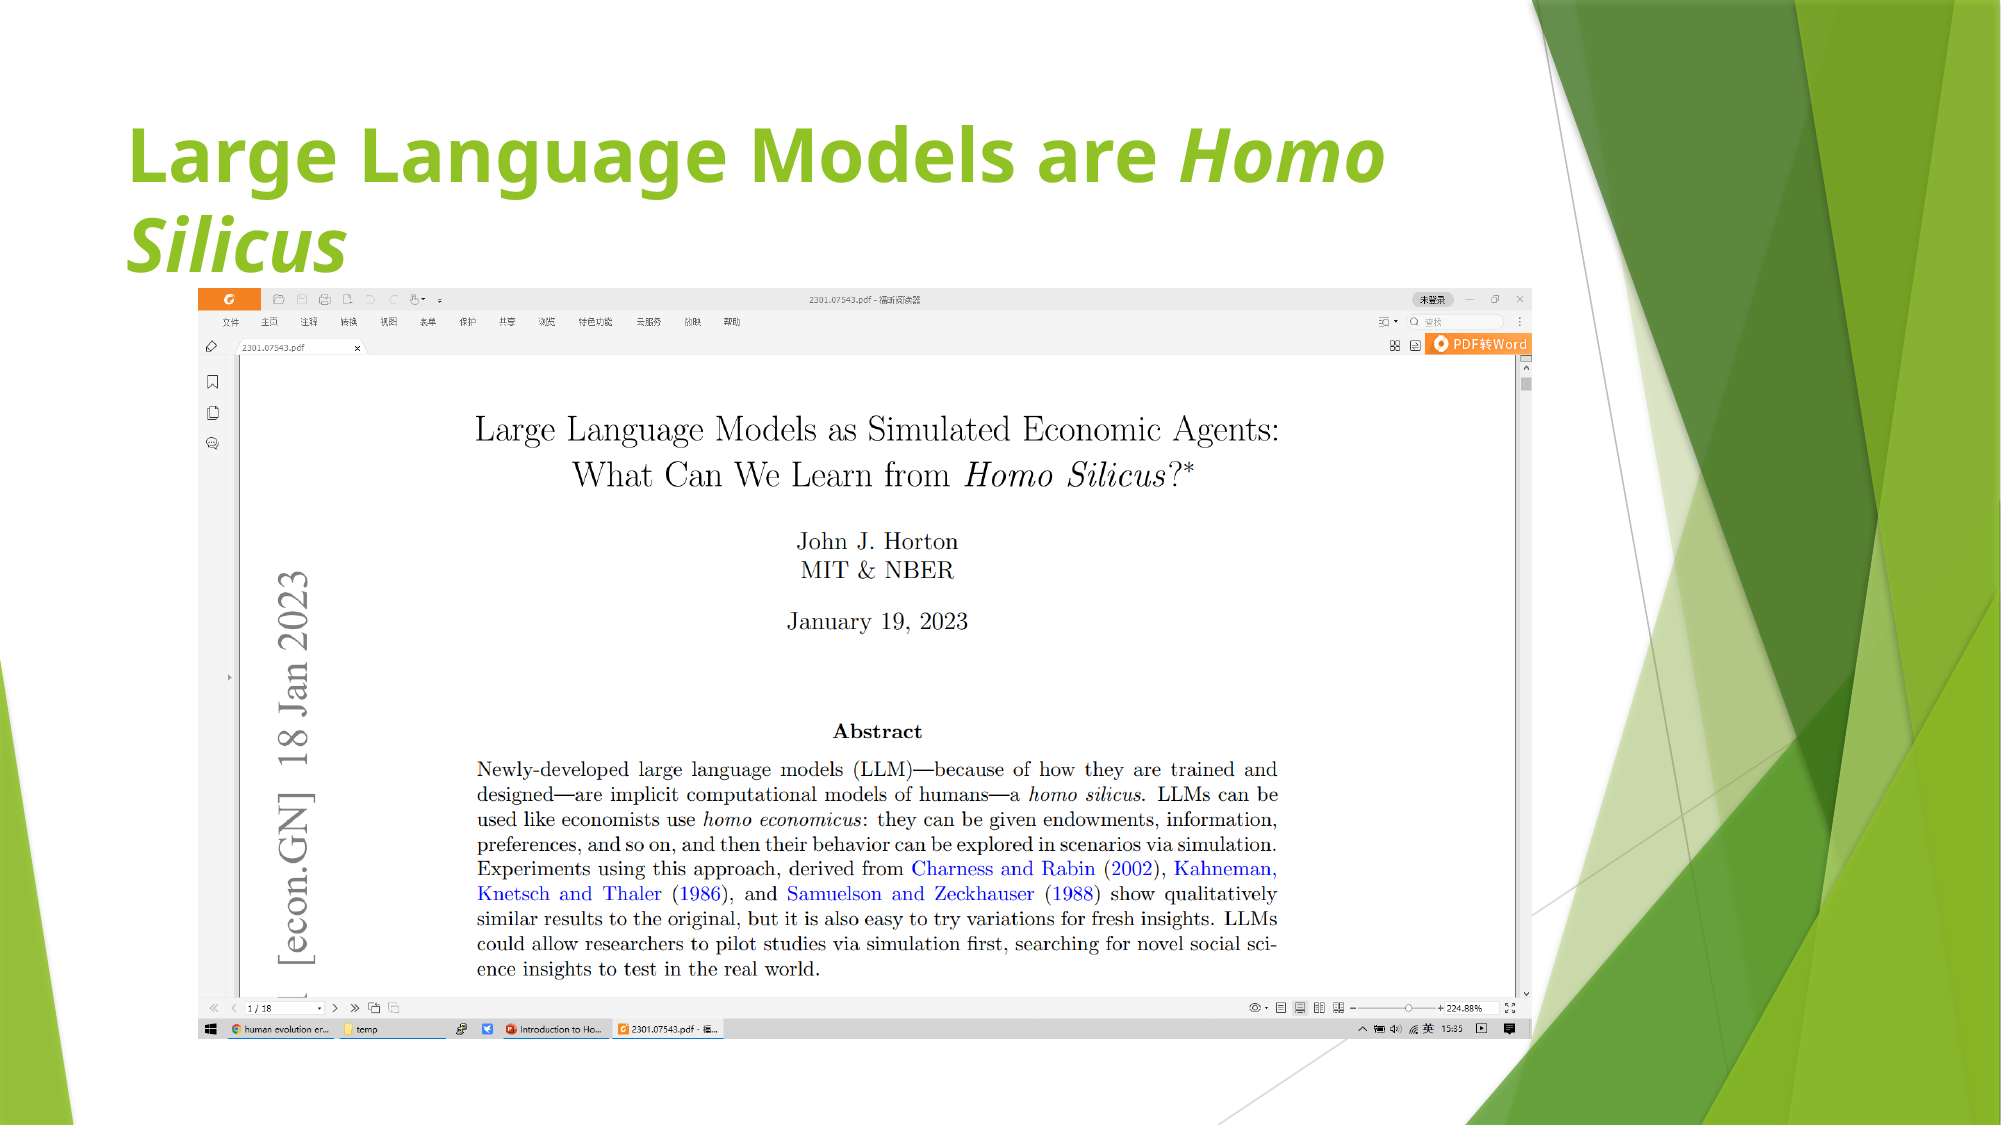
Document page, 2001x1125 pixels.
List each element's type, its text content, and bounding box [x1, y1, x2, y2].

picture [198, 288, 1532, 1040]
title Large Language Models are Homo Silicus [111, 99, 1522, 317]
